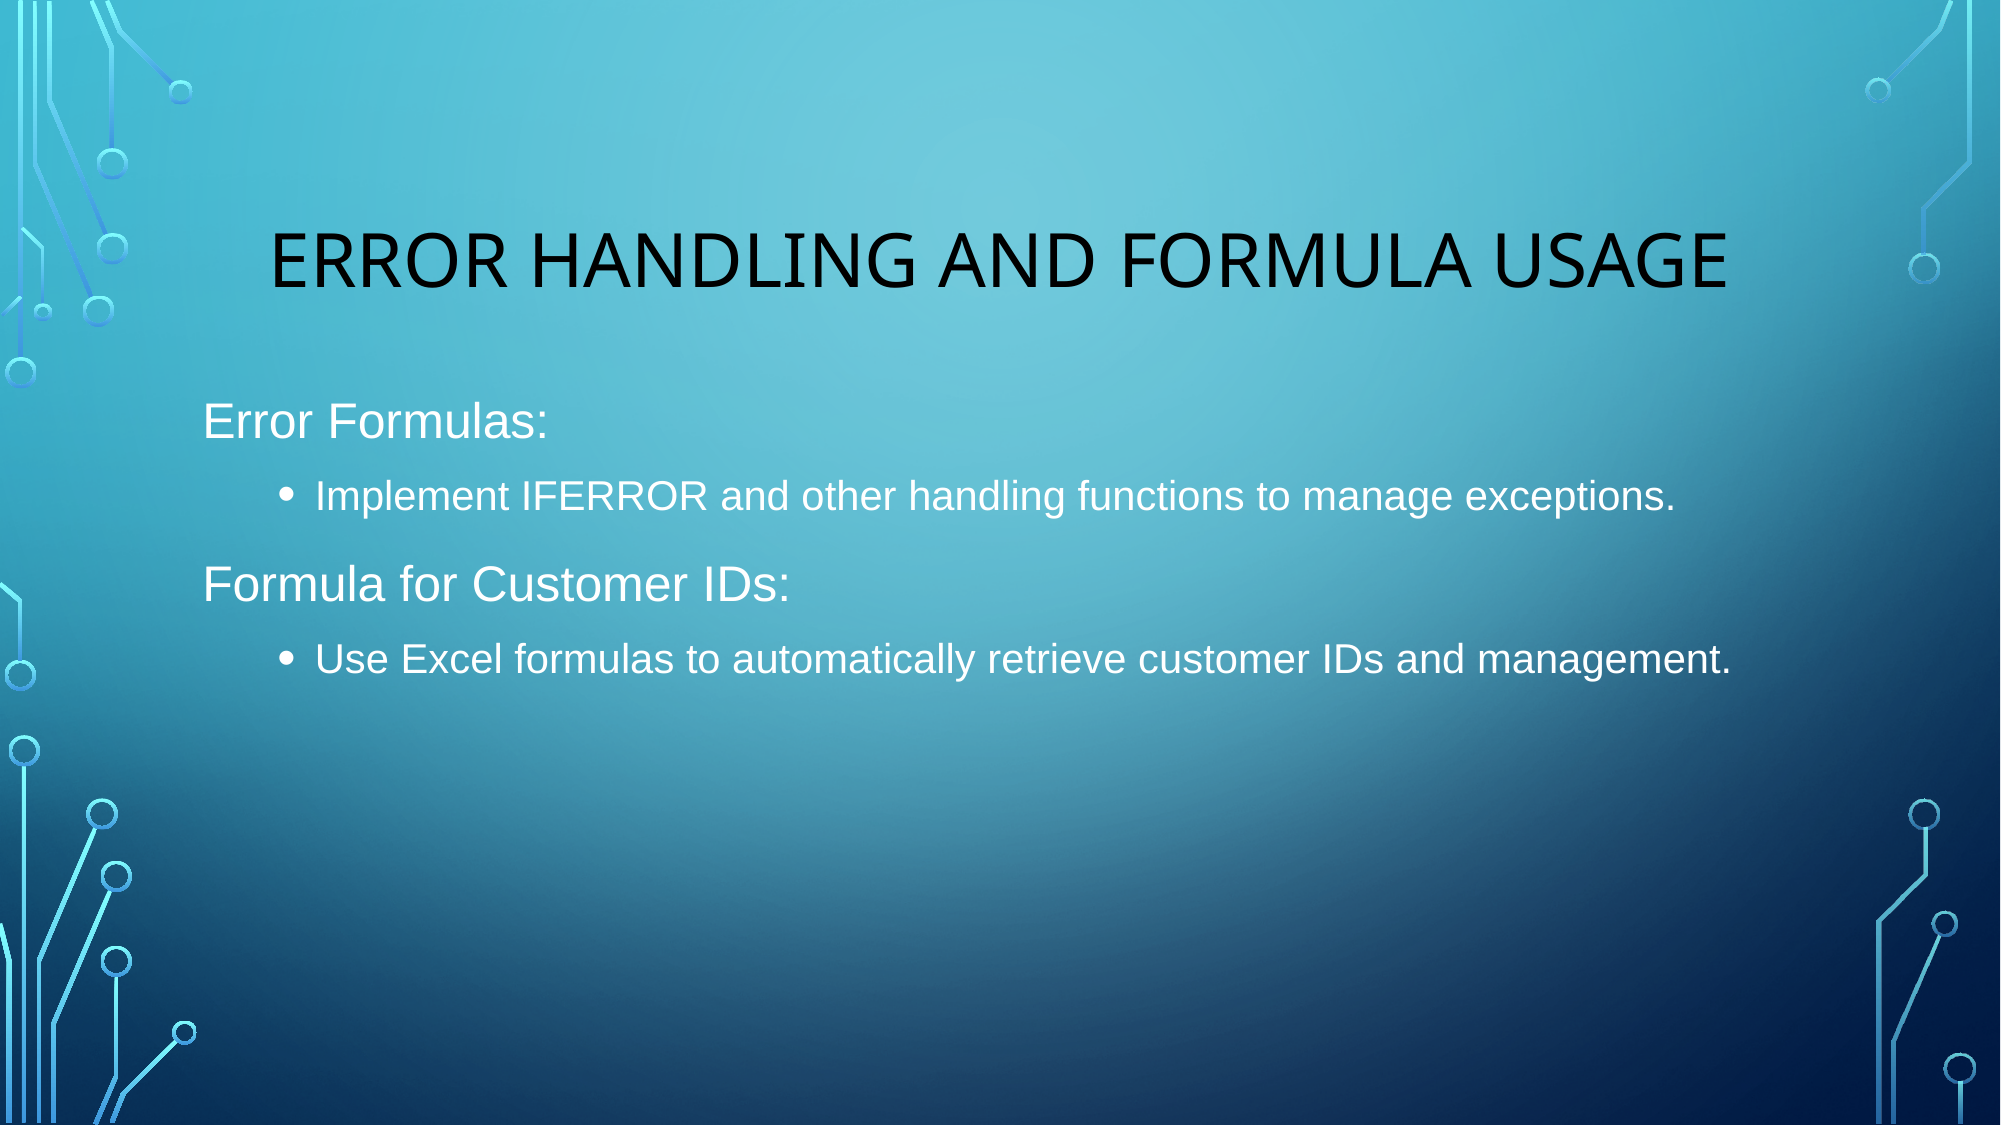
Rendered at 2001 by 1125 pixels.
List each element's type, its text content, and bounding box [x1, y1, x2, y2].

list Error Formulas: Implement IFERROR and other handling functions to manage exceptions. Formula for Customer IDs: Use Excel formulas to automatically retrieve customer IDs and management. [187, 369, 1813, 950]
title Error Handling and Formula Usage [187, 101, 1813, 344]
